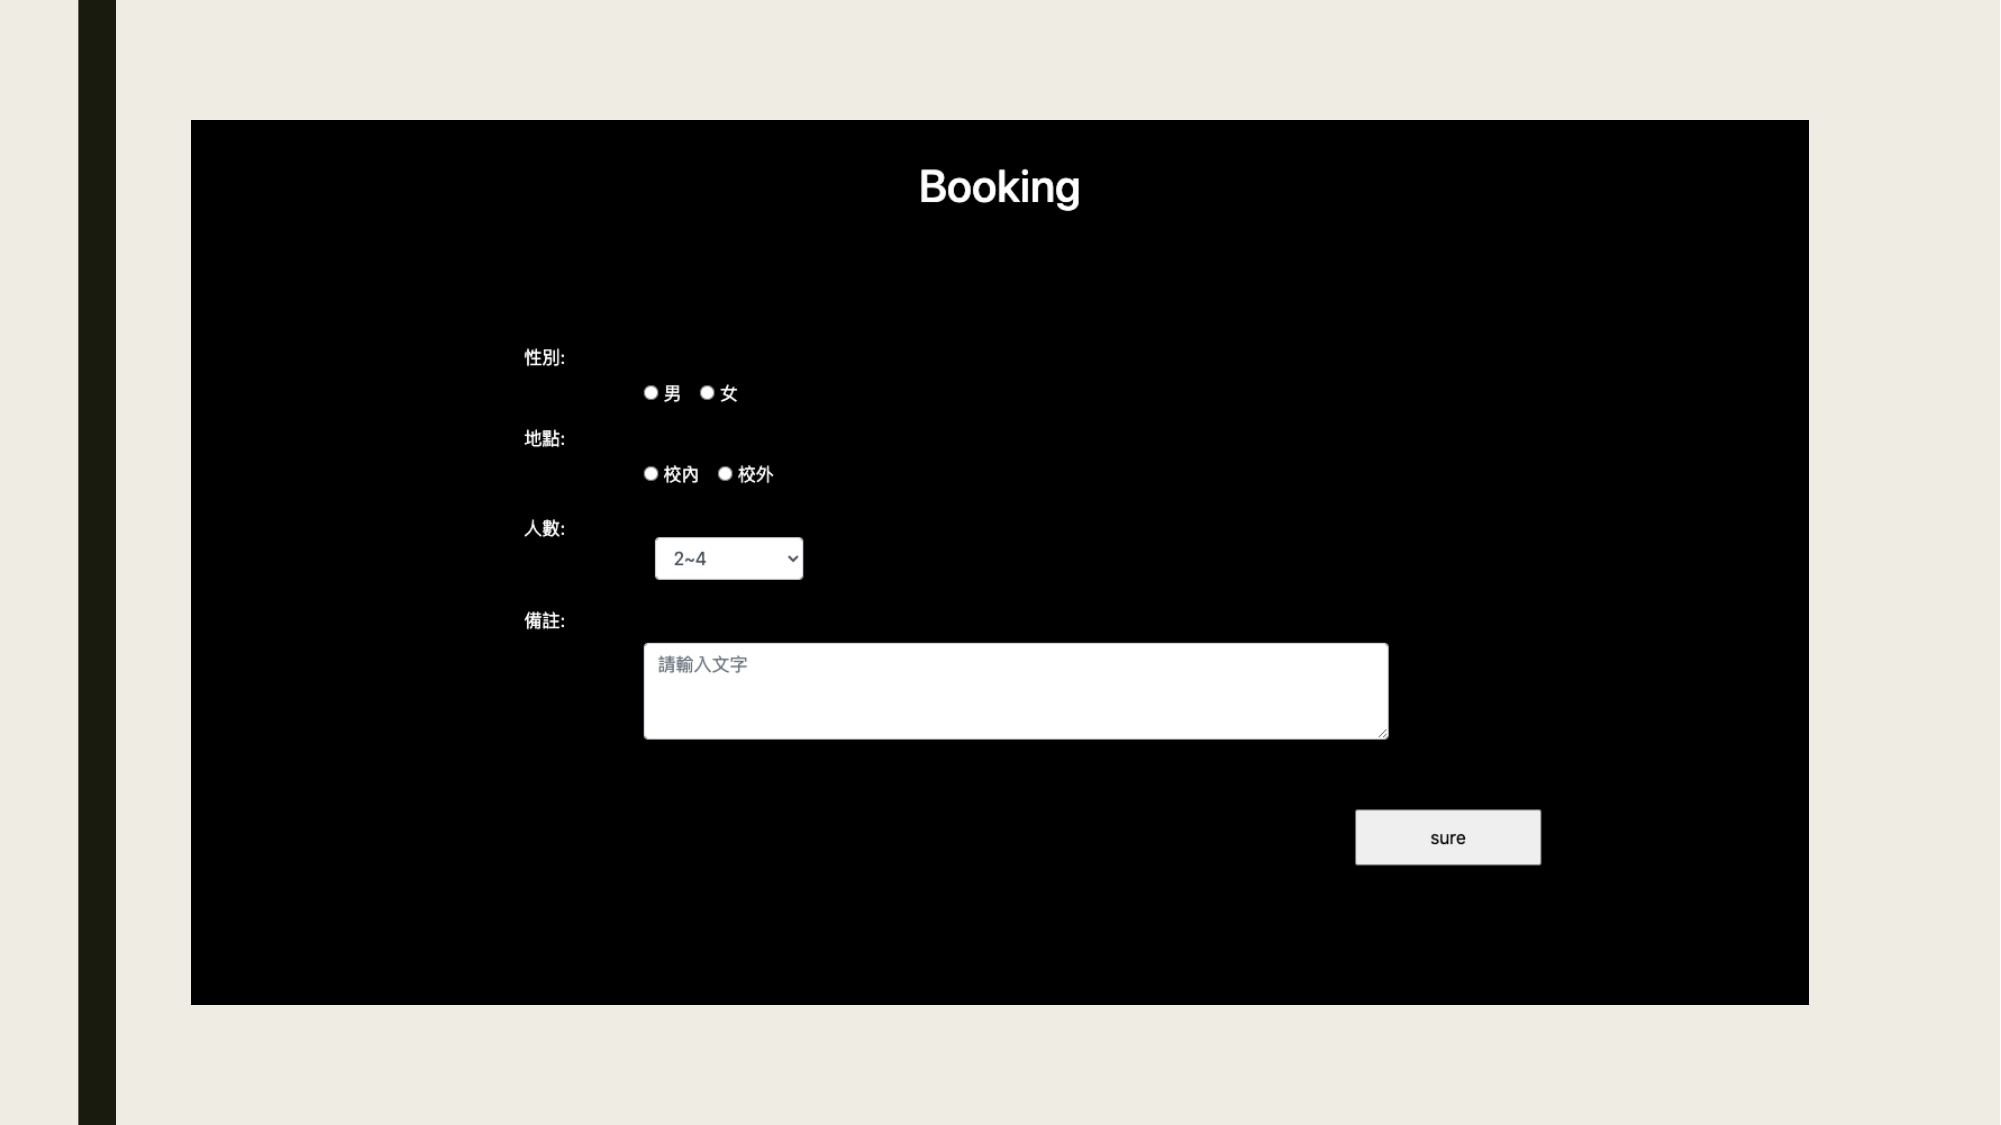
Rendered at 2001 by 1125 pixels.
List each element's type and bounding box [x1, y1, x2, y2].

picture [191, 120, 1809, 1005]
